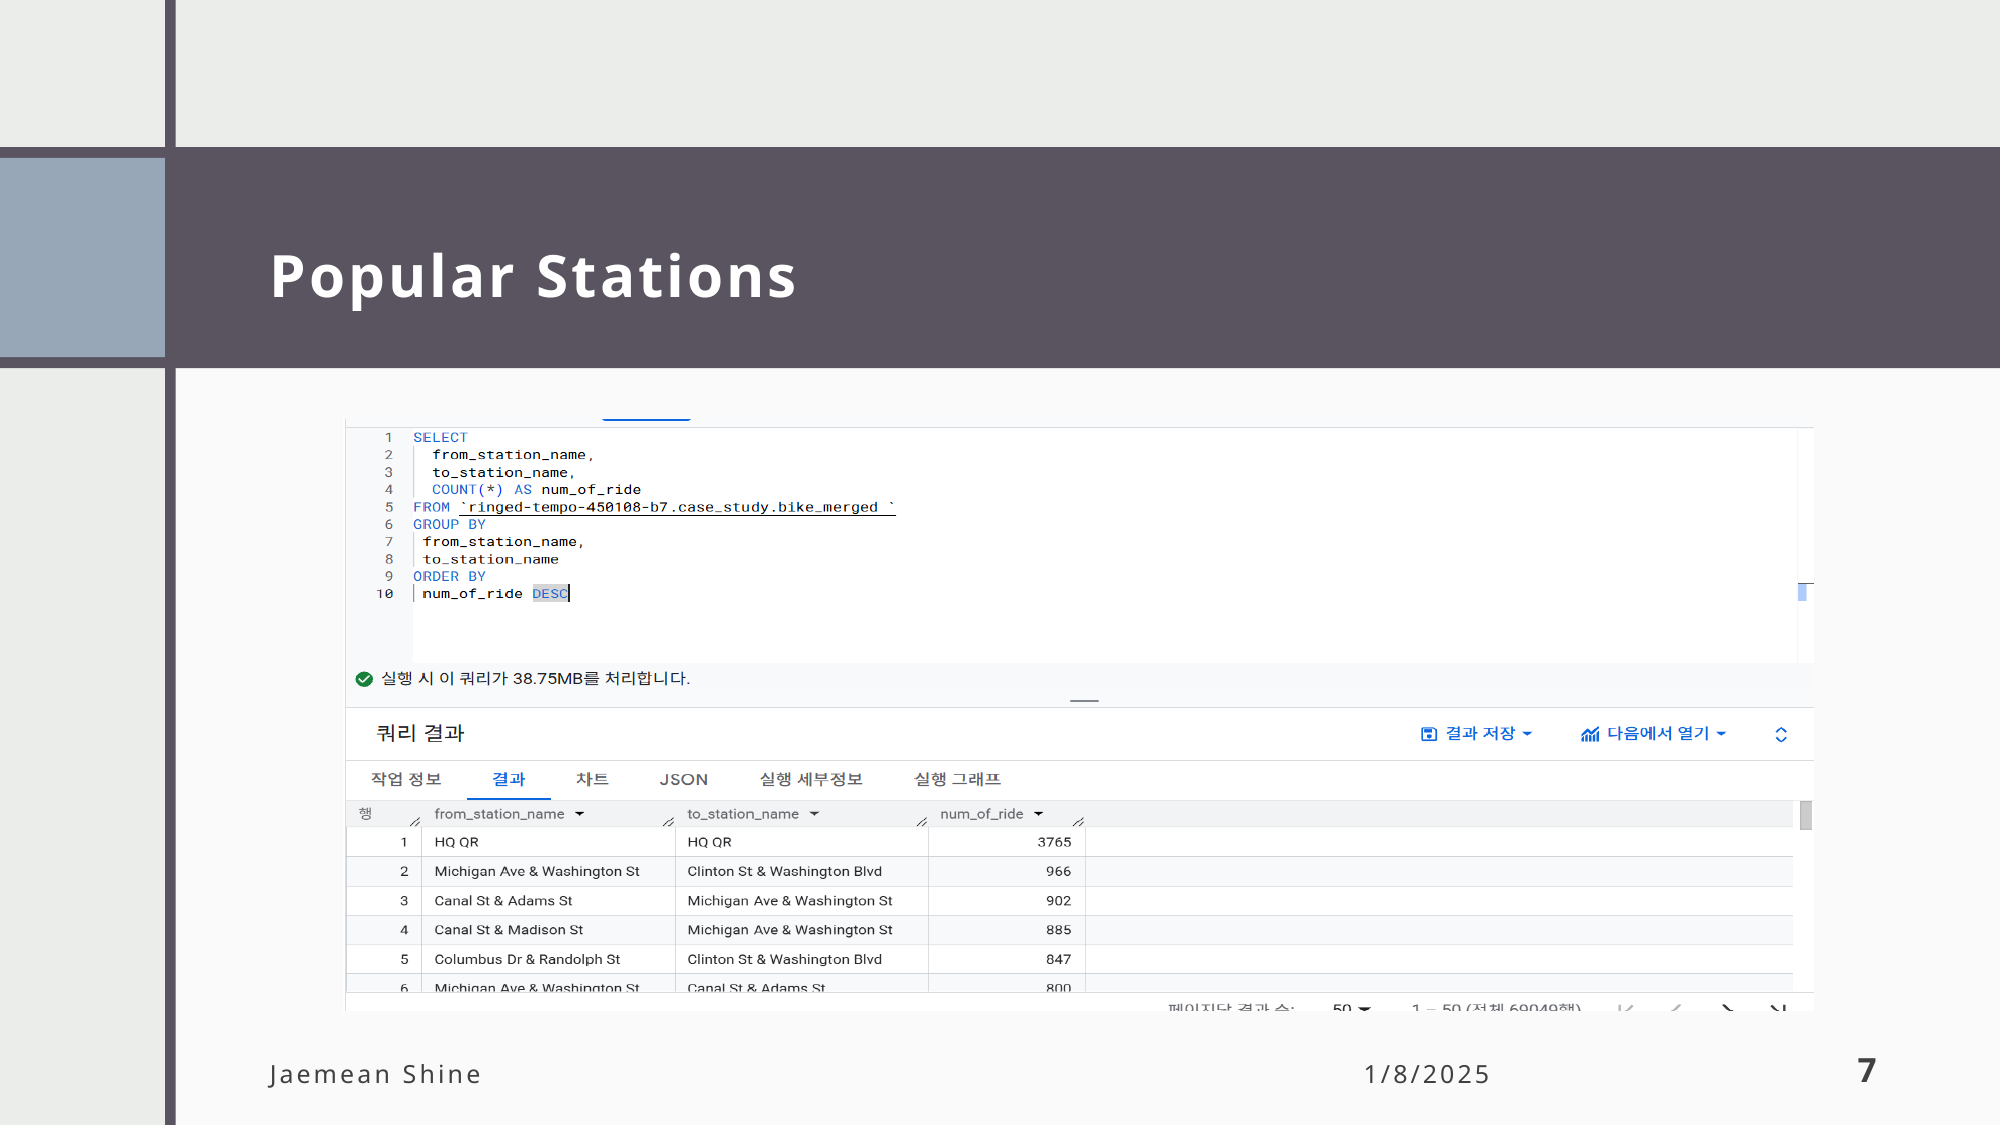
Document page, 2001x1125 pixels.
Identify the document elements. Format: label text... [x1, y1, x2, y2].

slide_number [1345, 1035, 1698, 1110]
chart [343, 419, 1814, 1011]
title Popular Stations [251, 171, 1895, 341]
slide_number 7 [1733, 1035, 1895, 1110]
footer Jaemean Shine [251, 1035, 1193, 1110]
